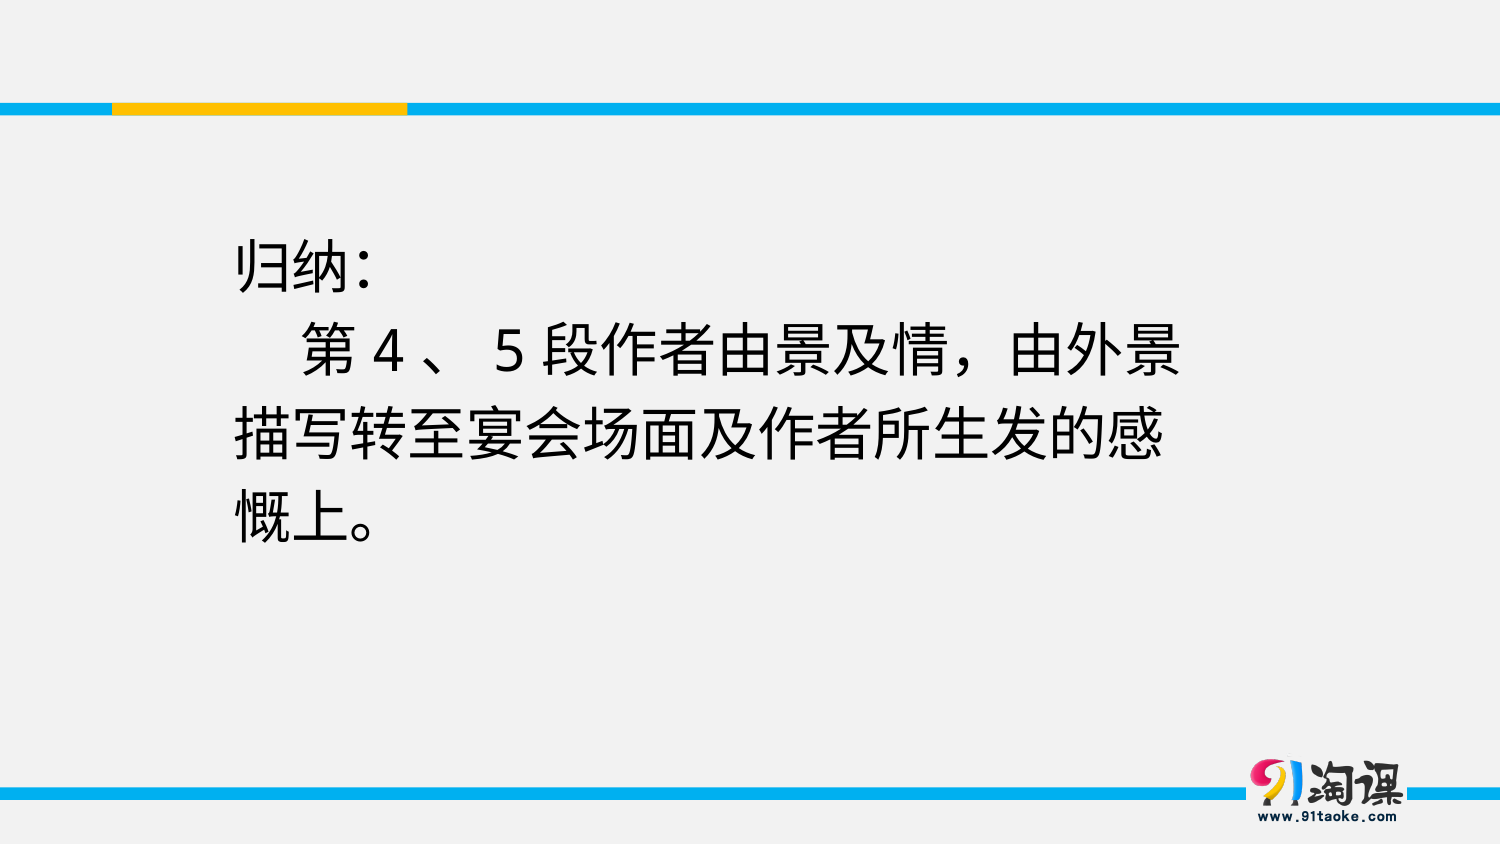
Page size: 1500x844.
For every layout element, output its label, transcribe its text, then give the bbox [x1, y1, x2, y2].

text_box 归纳： 第4、5段作者由景及情，由外景描写转至宴会场面及作者所生发的感慨上。 [218, 209, 1223, 711]
picture [1245, 750, 1408, 832]
